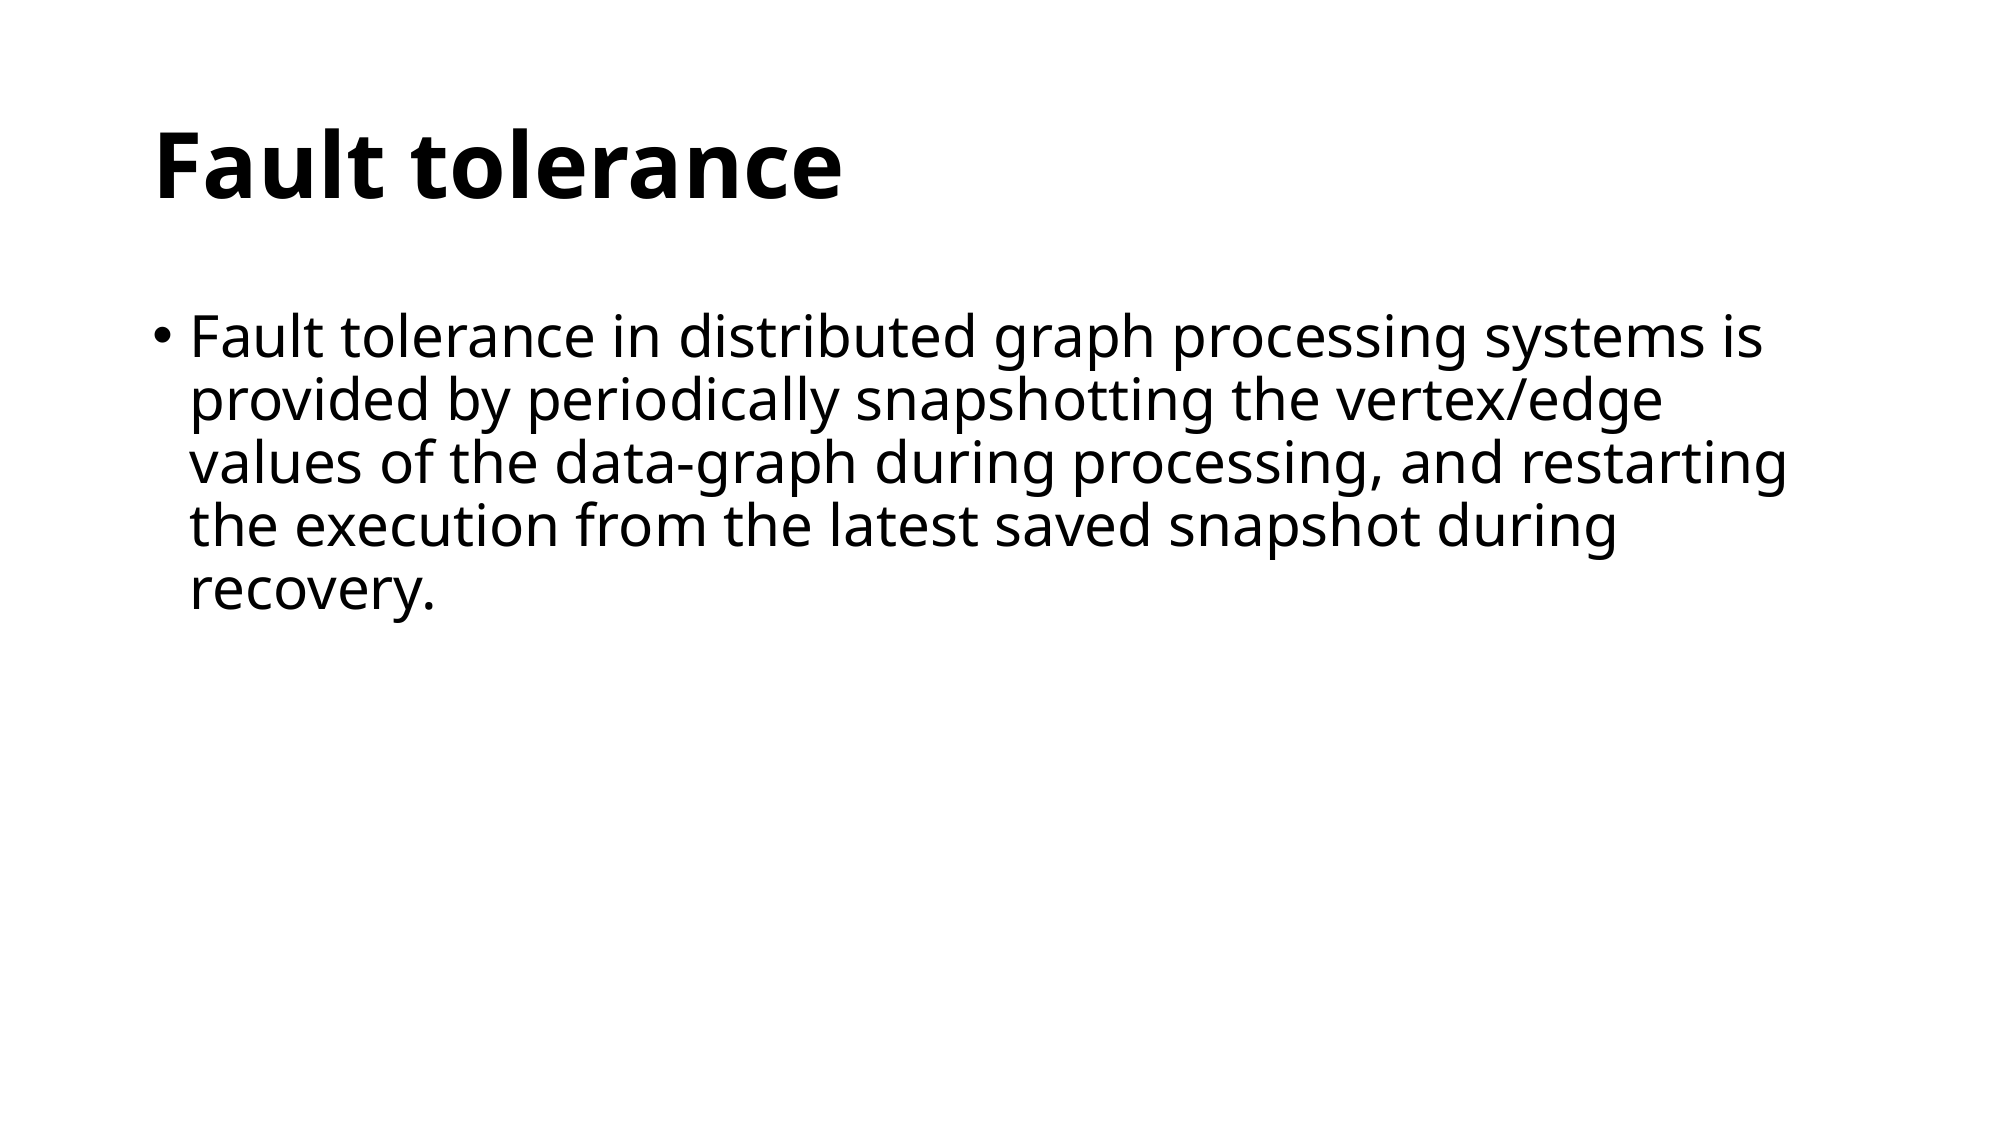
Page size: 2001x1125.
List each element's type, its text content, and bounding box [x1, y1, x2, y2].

title Fault tolerance [137, 59, 1863, 278]
list Fault tolerance in distributed graph processing systems is provided by periodically snapshotting the vertex/edge values of the data-graph during processing, and restarting the execution from the latest saved snapshot during recovery. [137, 299, 1863, 1014]
